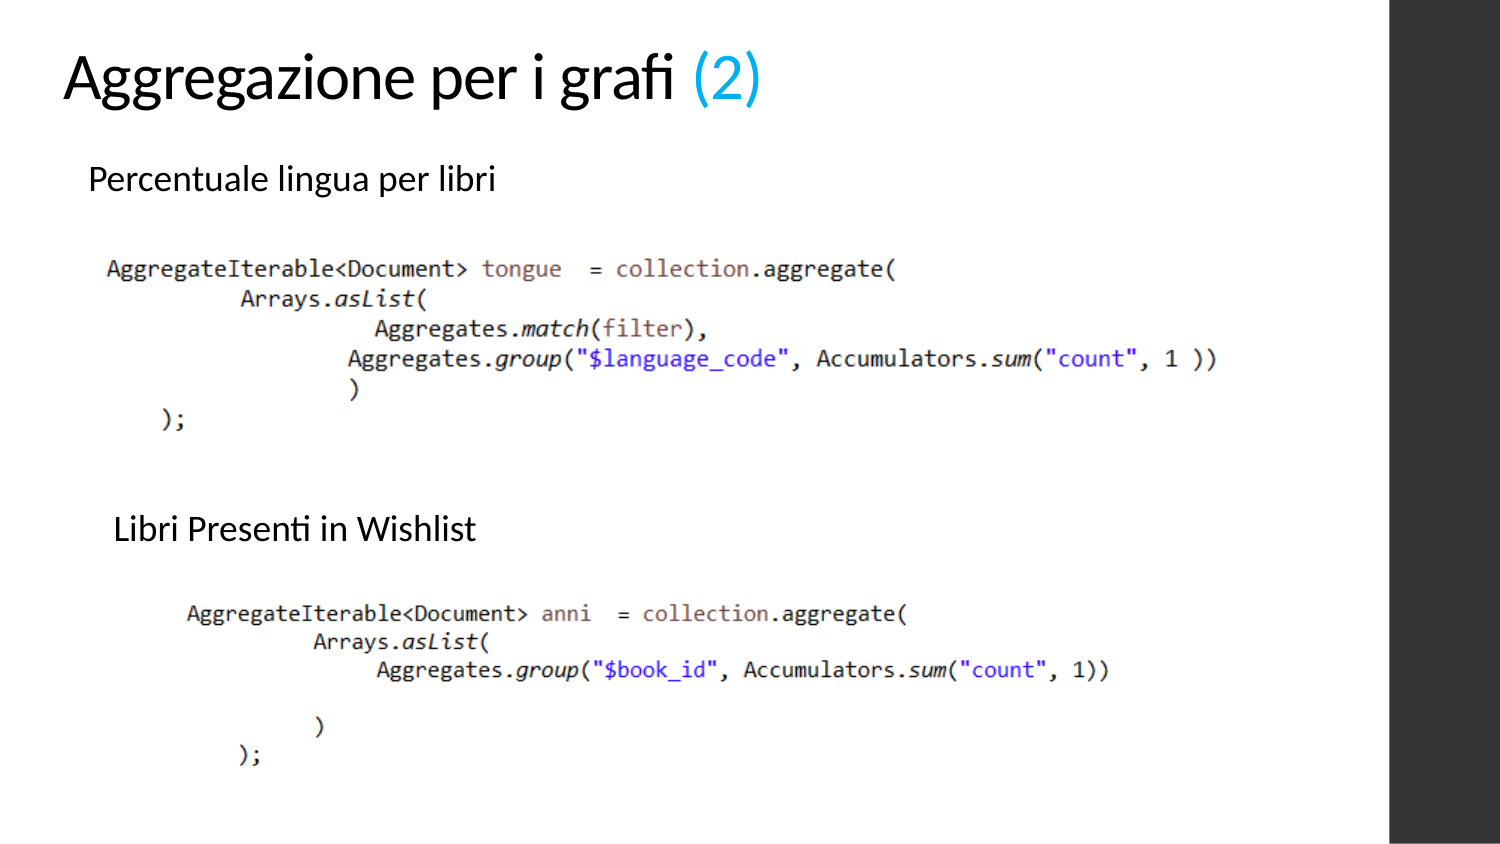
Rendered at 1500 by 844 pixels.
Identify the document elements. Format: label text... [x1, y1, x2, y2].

text_box Aggregazione per i grafi (2) [48, 21, 1302, 122]
text_box Libri Presenti in Wishlist [98, 496, 775, 557]
text_box Percentuale lingua per libri [73, 146, 750, 206]
picture [173, 571, 1198, 795]
picture [98, 229, 1302, 476]
